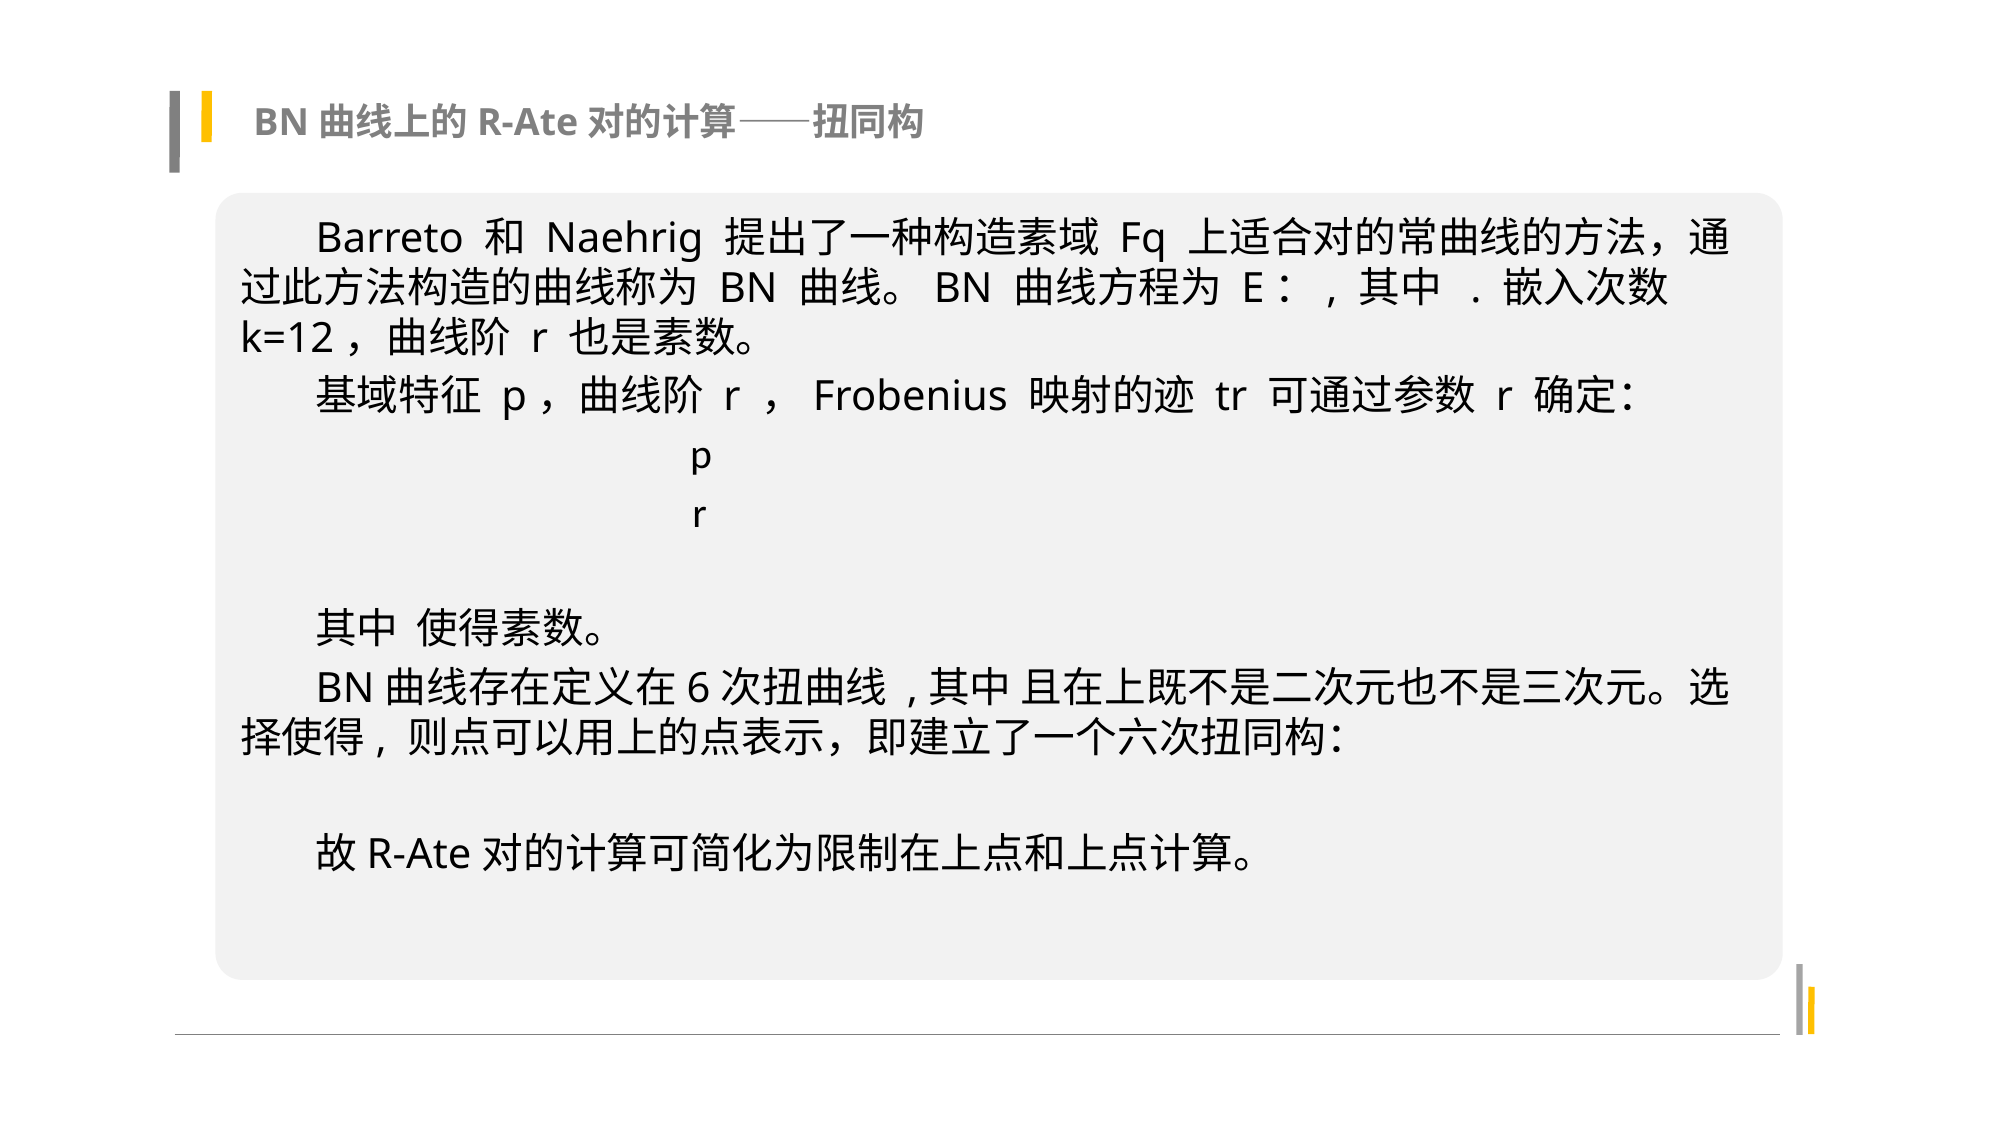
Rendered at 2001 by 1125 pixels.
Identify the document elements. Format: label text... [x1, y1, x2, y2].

text_box BN曲线上的R-Ate对的计算——扭同构 [238, 90, 1229, 151]
text_box [172, 90, 177, 173]
text_box [204, 90, 209, 143]
